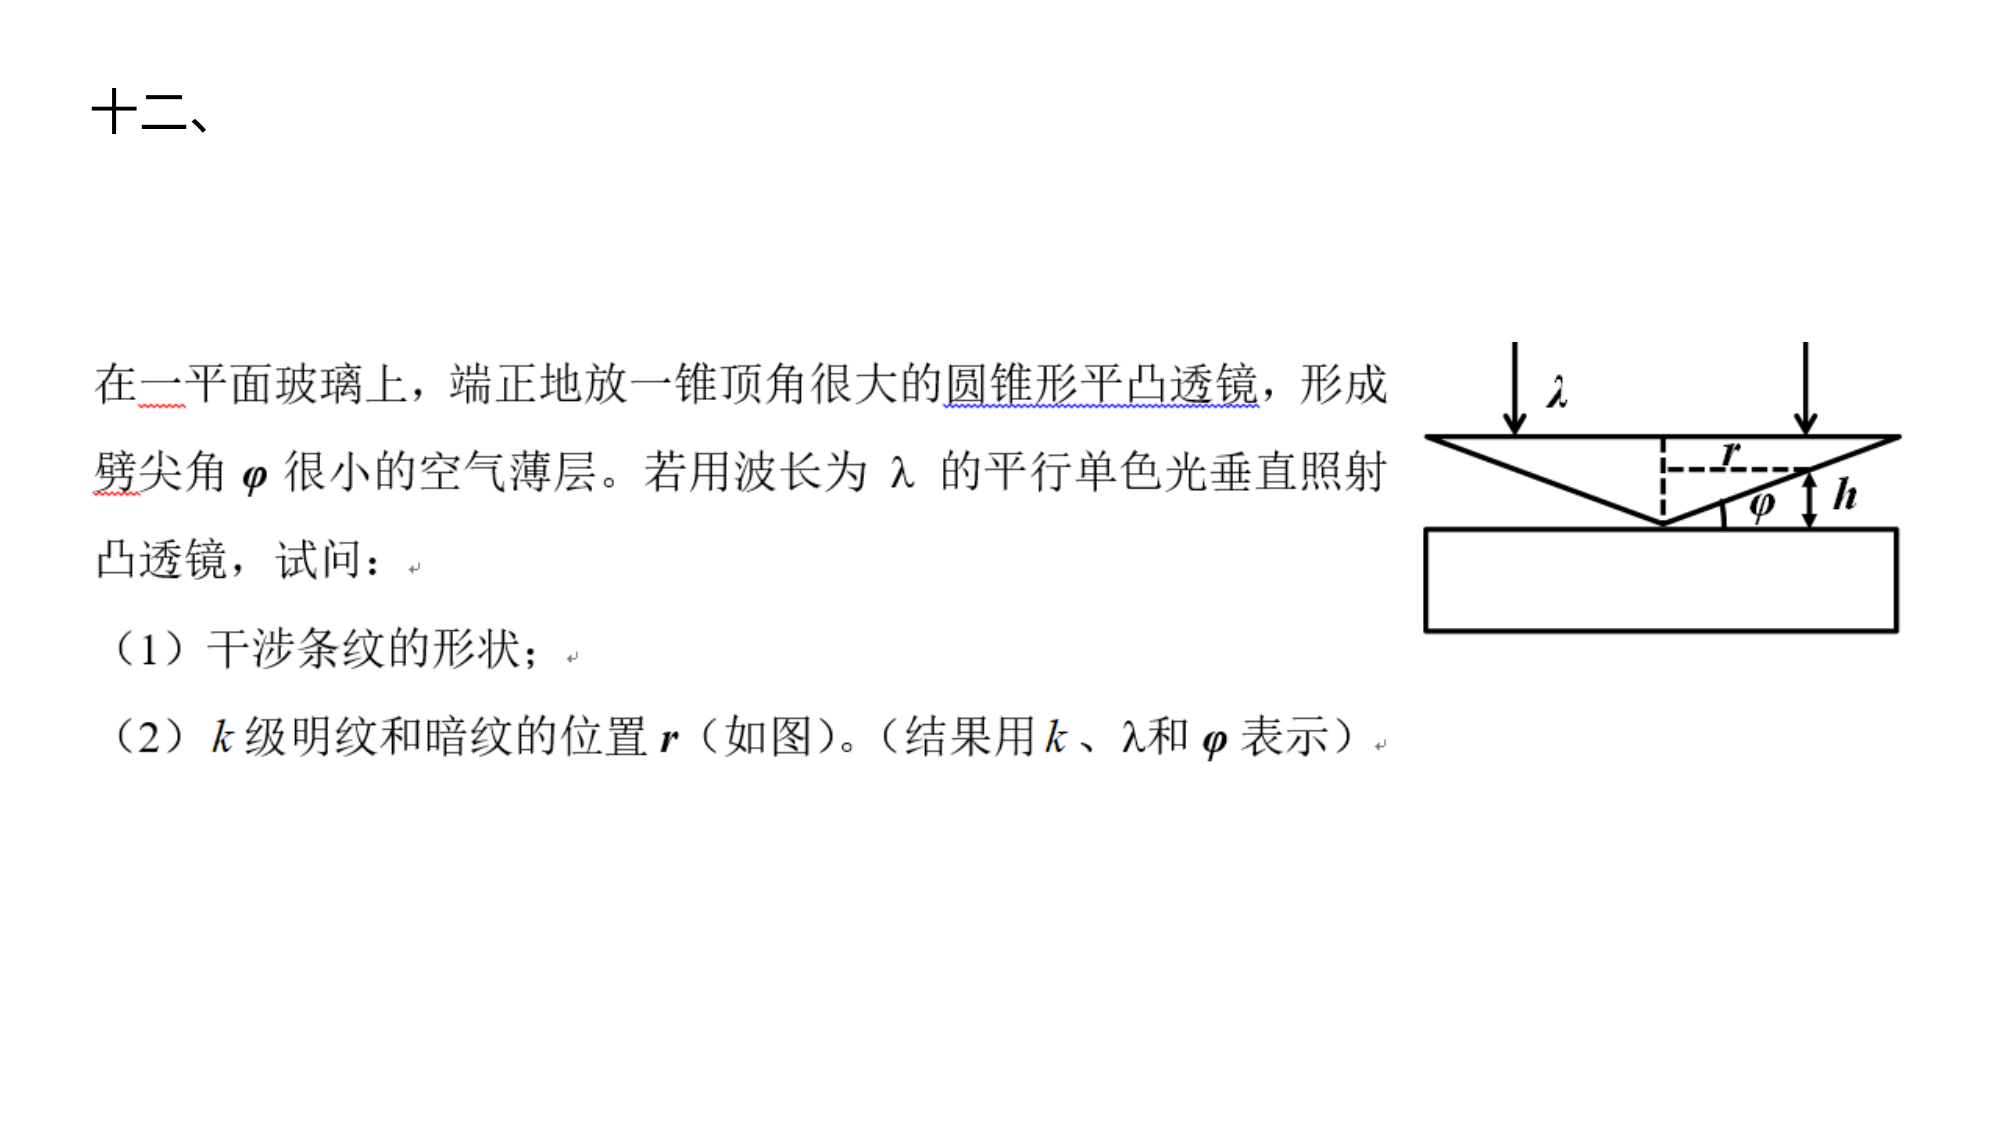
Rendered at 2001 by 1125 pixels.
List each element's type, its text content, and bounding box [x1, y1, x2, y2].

picture [84, 342, 1916, 783]
text_box 十二、 [74, 73, 255, 148]
